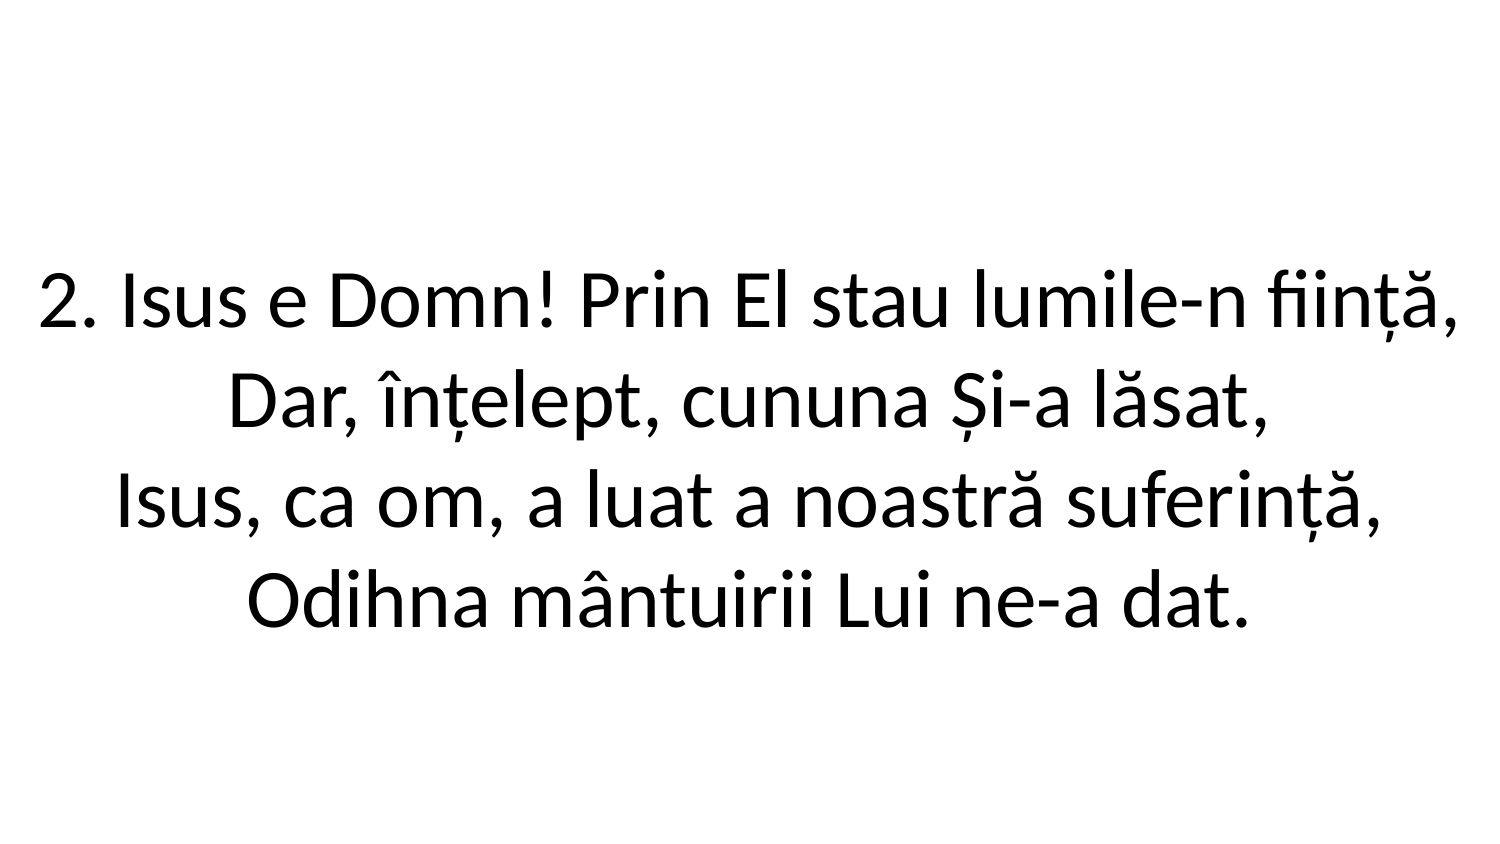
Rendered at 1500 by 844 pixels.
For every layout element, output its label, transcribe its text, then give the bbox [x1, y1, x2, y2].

text_box 2. Isus e Domn! Prin El stau lumile-n ființă, Dar, înțelept, cununa Și-a lăsat, Isus, ca om, a luat a noastră suferință, Odihna mântuirii Lui ne-a dat. [22, 192, 1478, 652]
